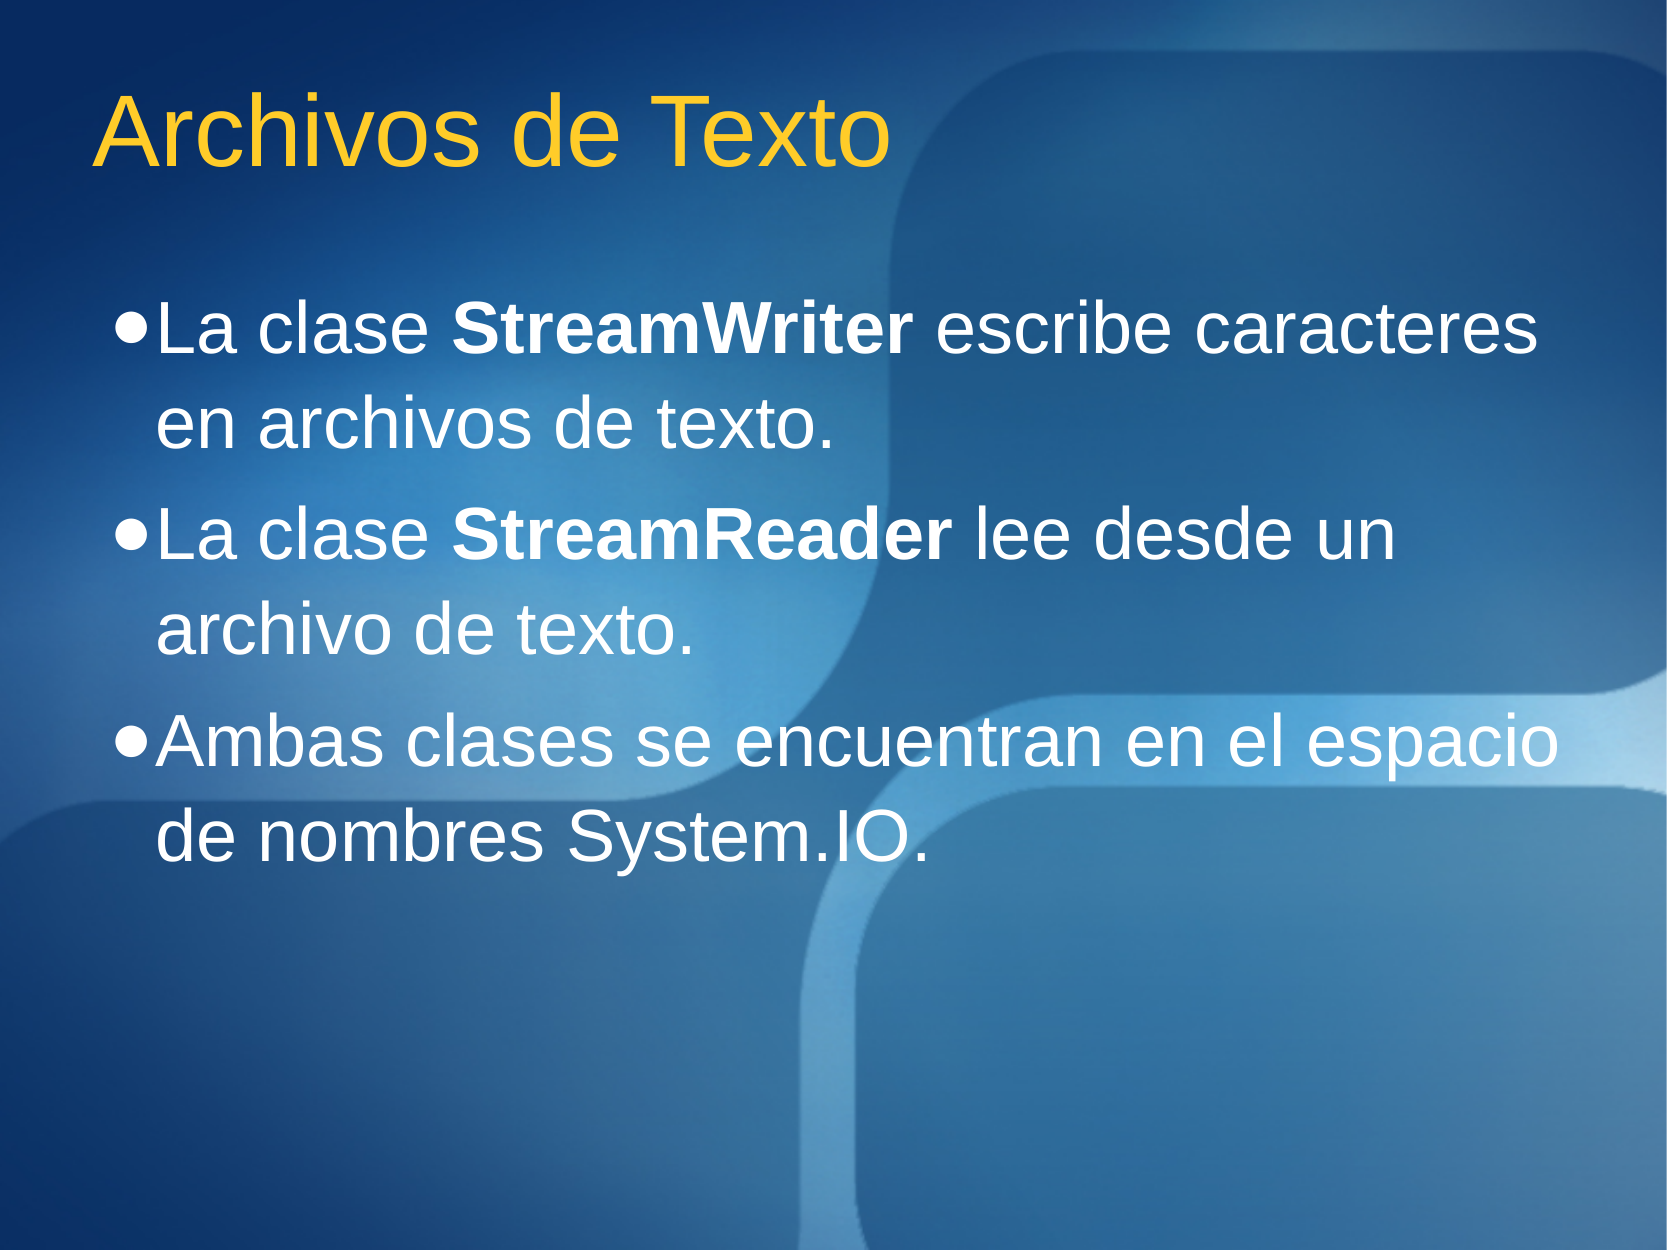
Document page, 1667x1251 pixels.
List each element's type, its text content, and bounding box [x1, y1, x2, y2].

list La clase StreamWriter escribe caracteres en archivos de texto. La clase StreamReader lee desde un archivo de texto. Ambas clases se encuentran en el espacio de nombres System.IO. [86, 266, 1595, 803]
picture [0, 0, 1667, 1250]
title Archivos de Texto [86, 50, 1595, 173]
